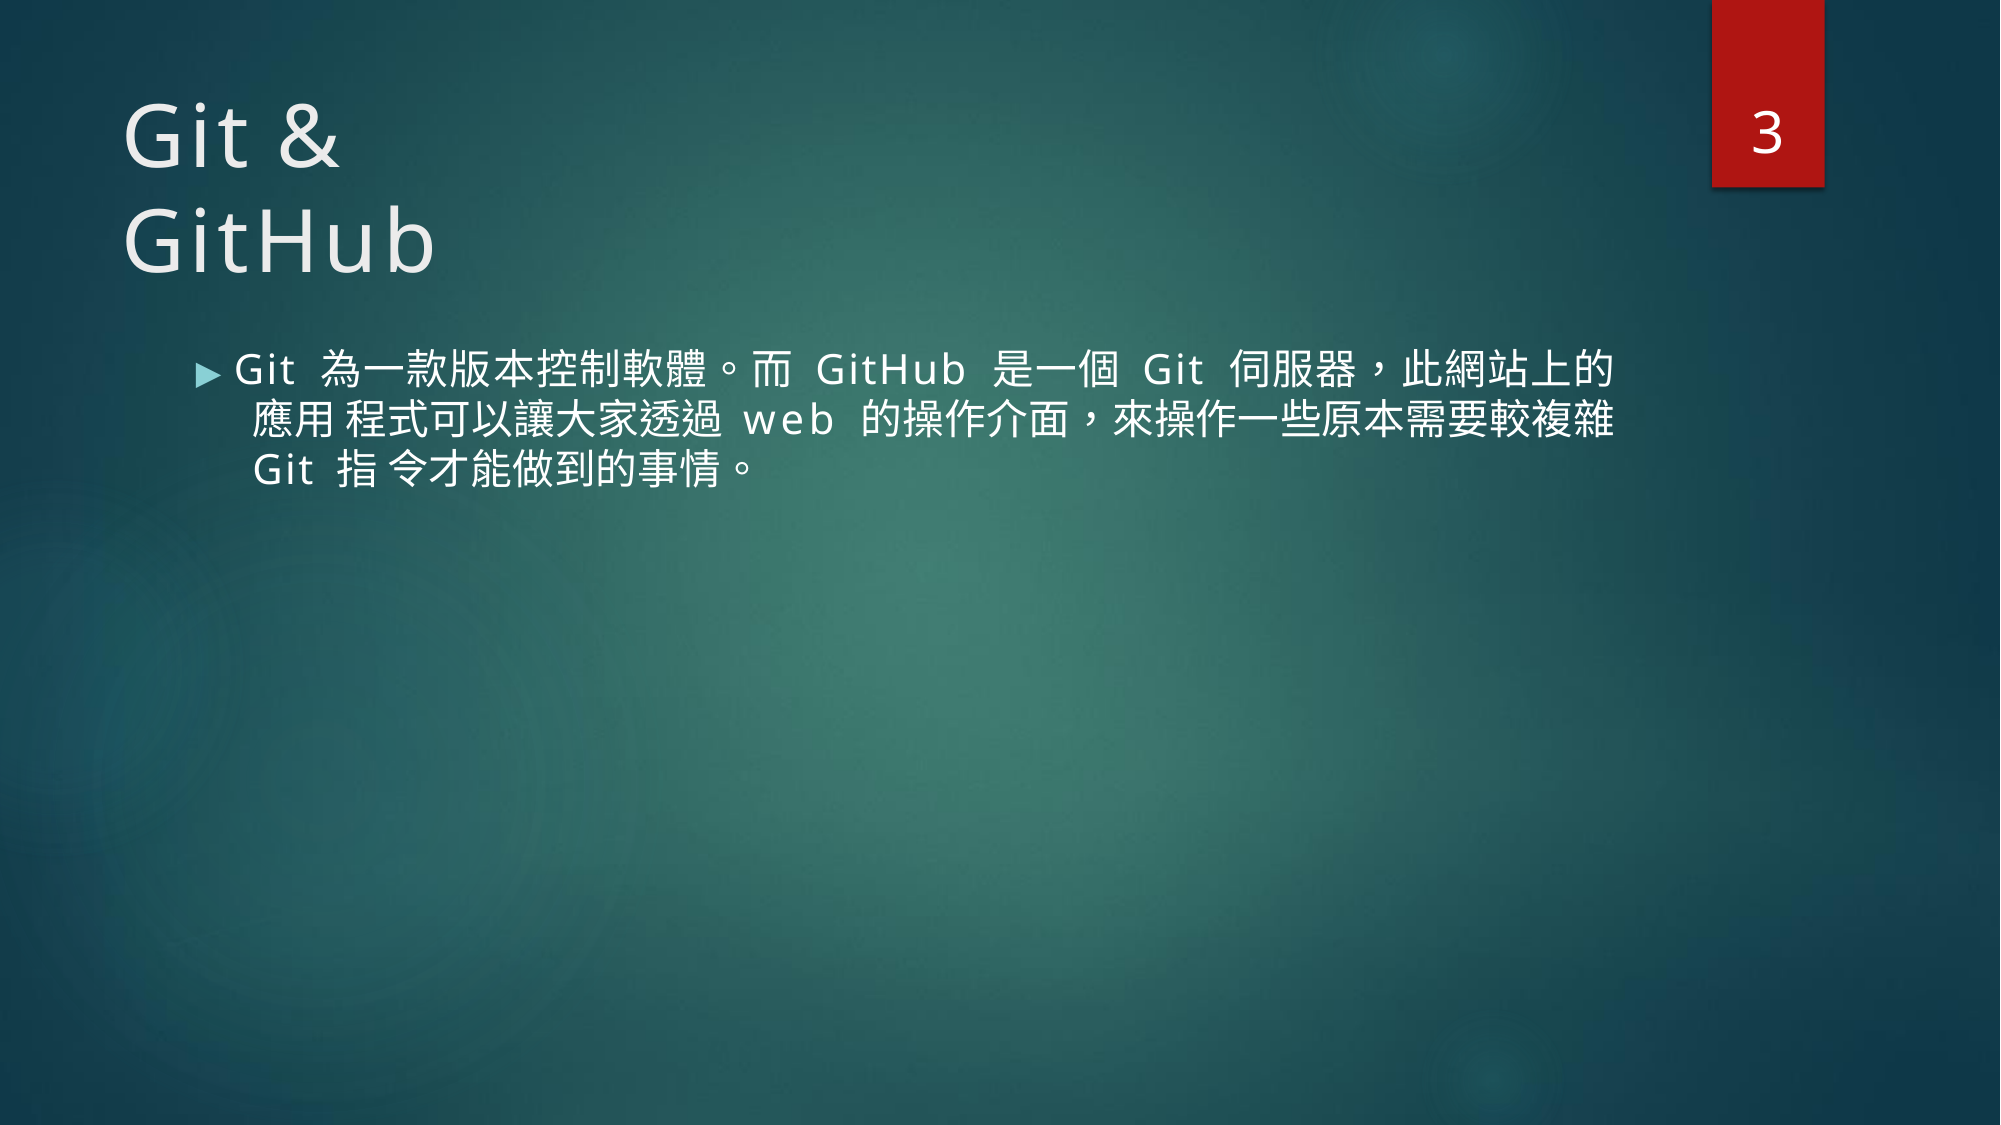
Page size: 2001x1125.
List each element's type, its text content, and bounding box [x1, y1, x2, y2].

text_box Git & GitHub [118, 77, 658, 290]
text_box 3 [1749, 93, 1786, 166]
picture [0, 0, 2000, 1125]
text_box ▶ Git 為一款版本控制軟體。而 GitHub 是一個 Git 伺服器，此網站上的應用 程式可以讓大家透過 web 的操作介面，來操作一些原本需要較複雜 Git 指 令才能做到的事情。 [193, 340, 1616, 493]
